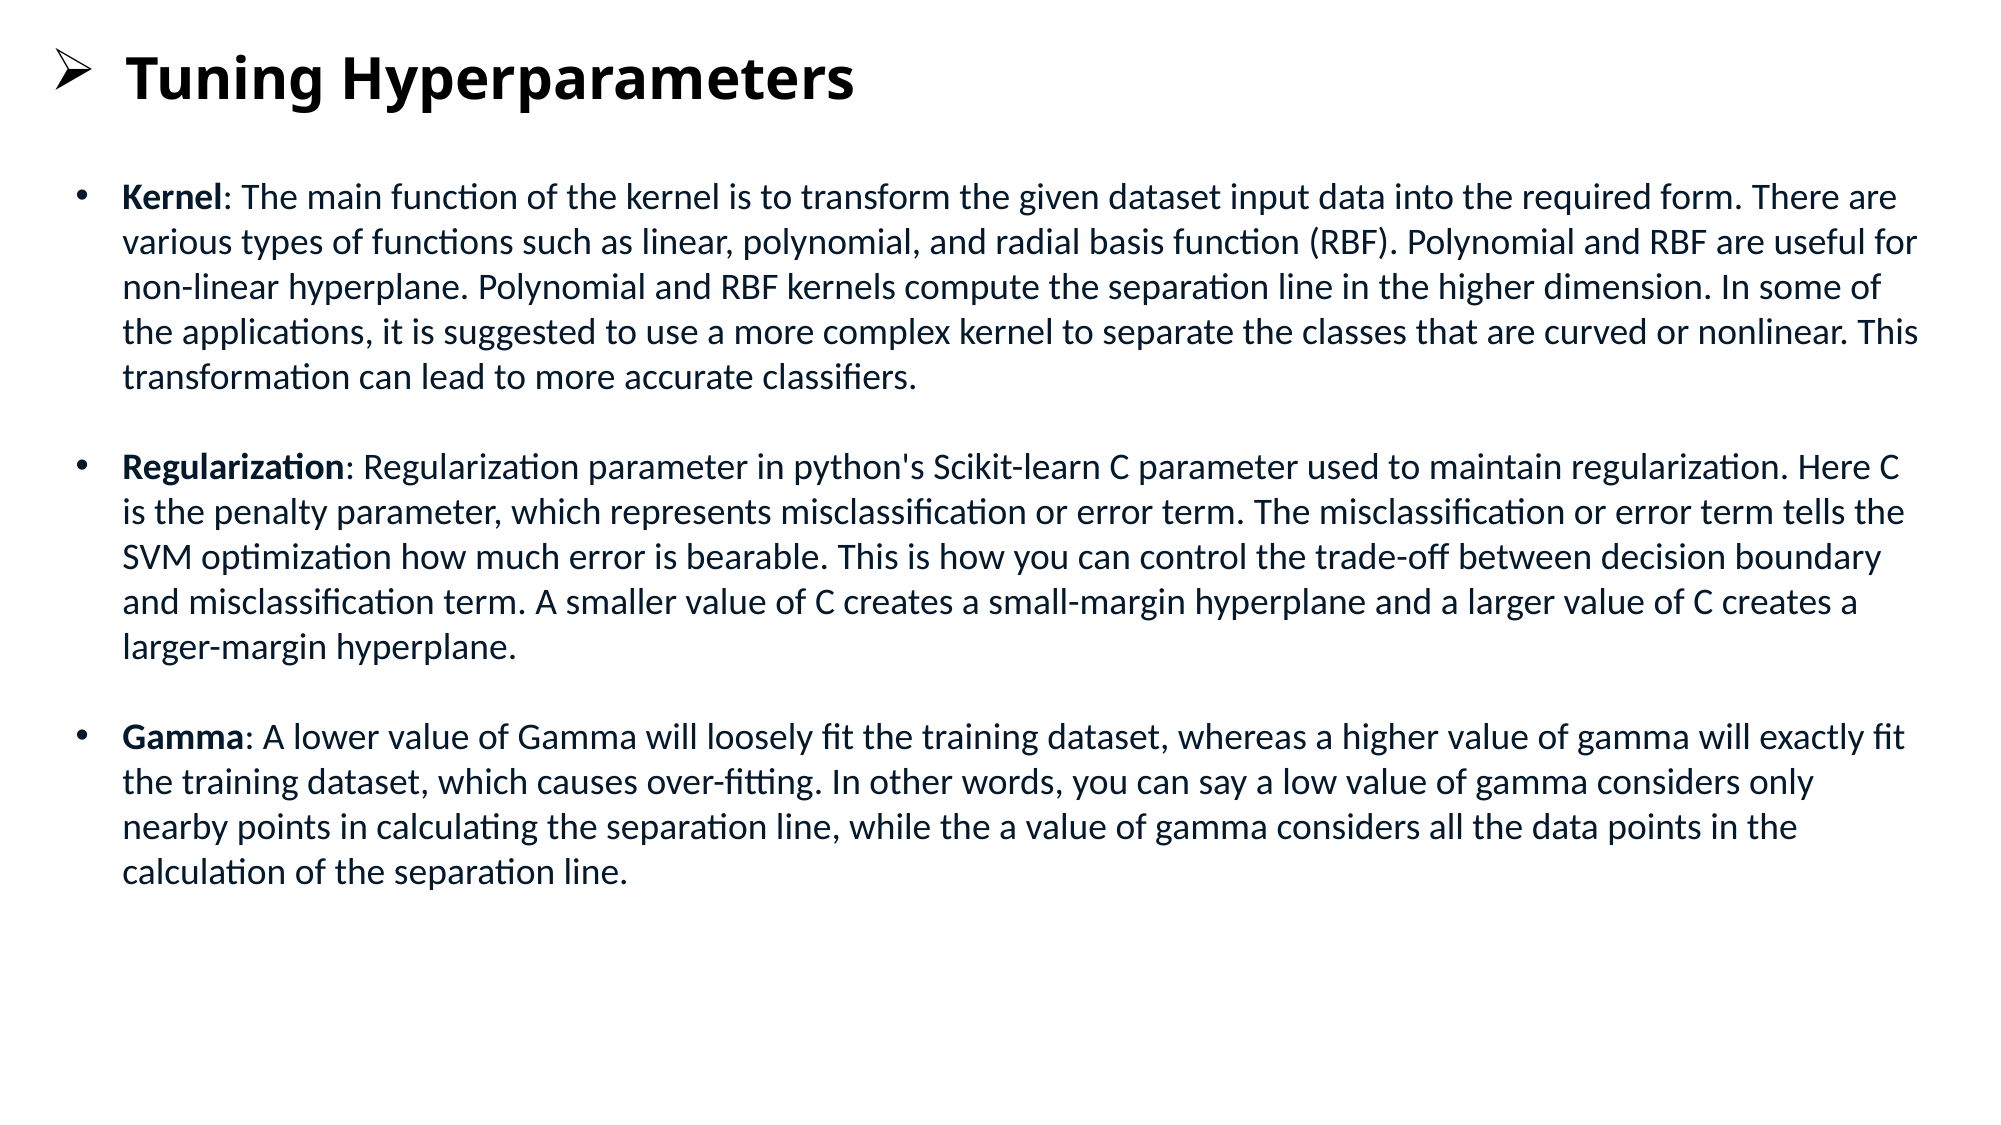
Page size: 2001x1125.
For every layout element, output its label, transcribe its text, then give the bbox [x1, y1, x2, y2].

text_box Kernel: The main function of the kernel is to transform the given dataset input data into the required form. There are various types of functions such as linear, polynomial, and radial basis function (RBF). Polynomial and RBF are useful for non-linear hyperplane. Polynomial and RBF kernels compute the separation line in the higher dimension. In some of the applications, it is suggested to use a more complex kernel to separate the classes that are curved or nonlinear. This transformation can lead to more accurate classifiers. Regularization: Regularization parameter in python's Scikit-learn C parameter used to maintain regularization. Here C is the penalty parameter, which represents misclassification or error term. The misclassification or error term tells the SVM optimization how much error is bearable. This is how you can control the trade-off between decision boundary and misclassification term. A smaller value of C creates a small-margin hyperplane and a larger value of C creates a larger-margin hyperplane. Gamma: A lower value of Gamma will loosely fit the training dataset, whereas a higher value of gamma will exactly fit the training dataset, which causes over-fitting. In other words, you can say a low value of gamma considers only nearby points in calculating the separation line, while the a value of gamma considers all the data points in the calculation of the separation line. [60, 164, 1936, 900]
text_box Tuning Hyperparameters [35, 33, 1036, 119]
